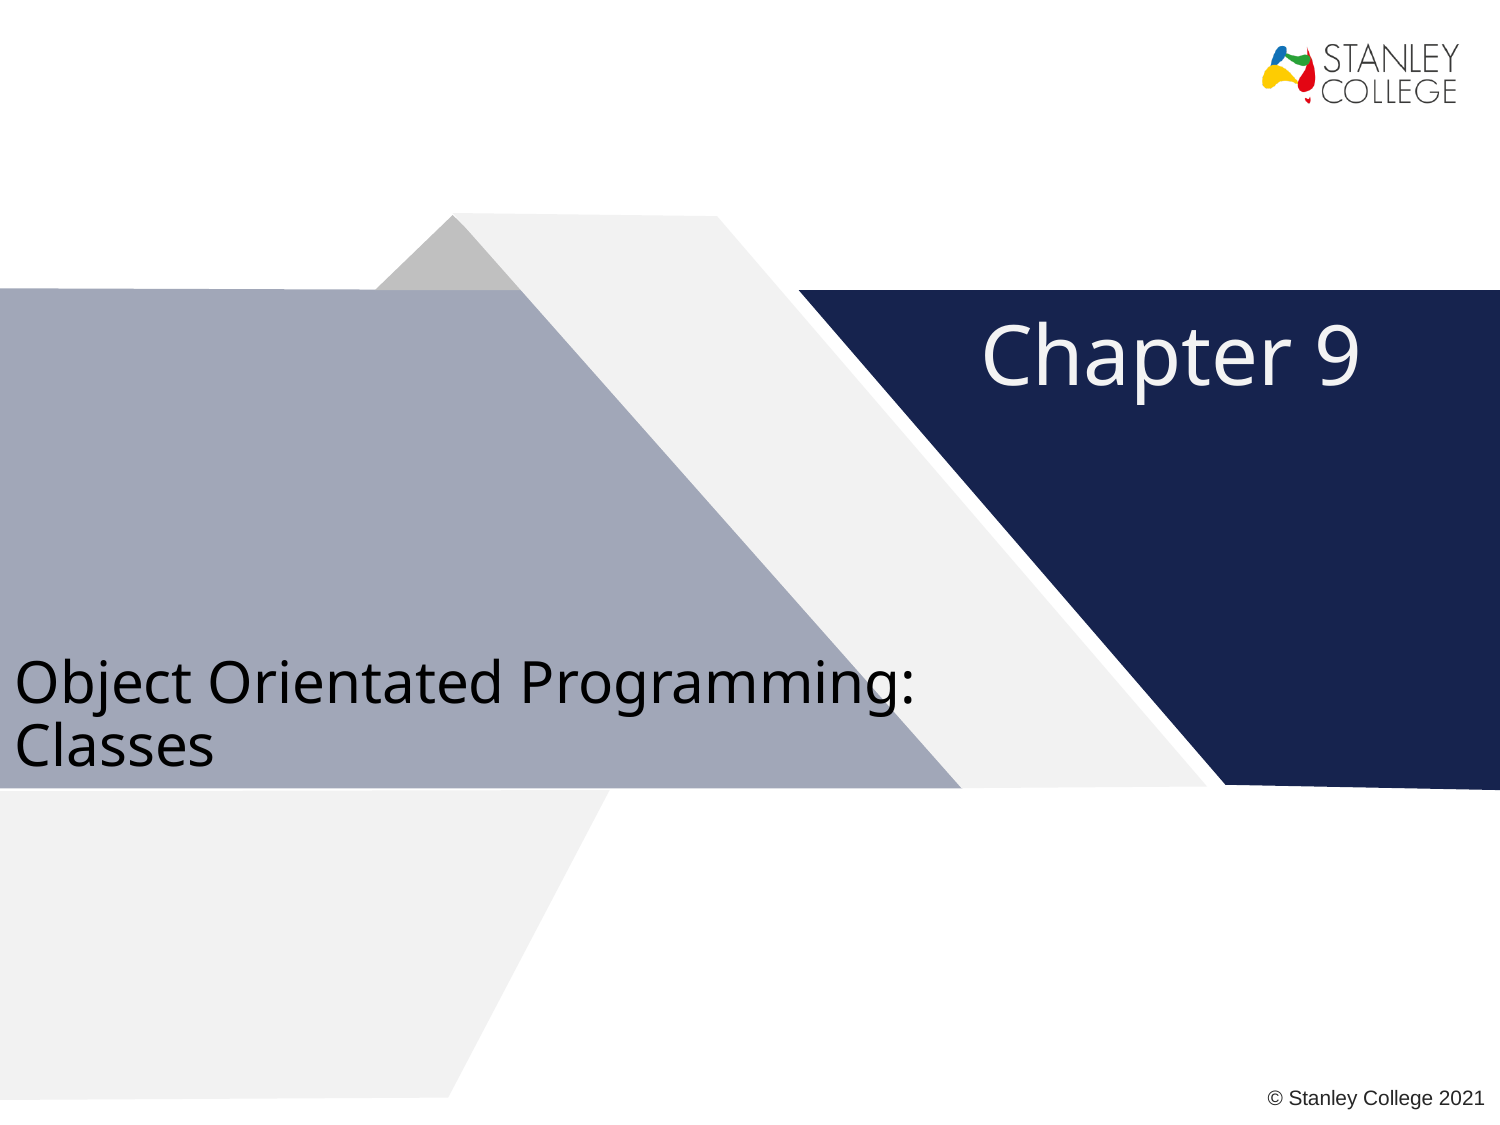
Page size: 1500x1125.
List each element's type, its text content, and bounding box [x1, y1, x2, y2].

picture [1250, 21, 1475, 125]
list Object Orientated Programming: Classes [0, 645, 989, 740]
title Chapter 9 [864, 305, 1500, 480]
